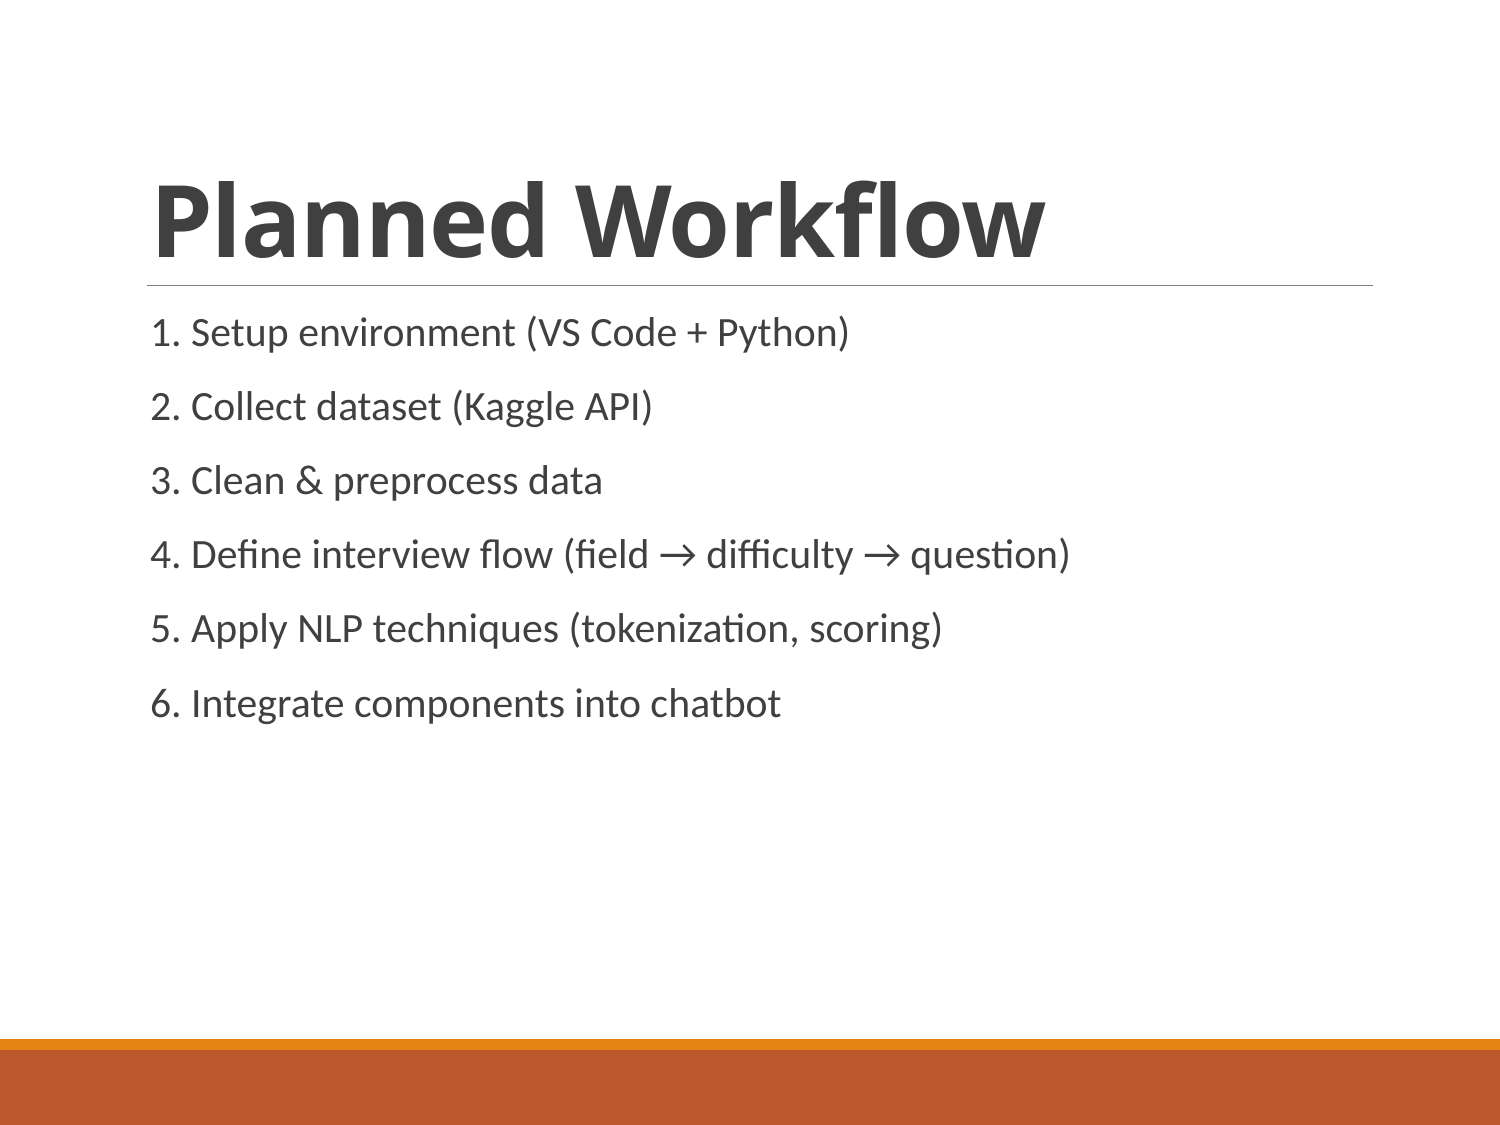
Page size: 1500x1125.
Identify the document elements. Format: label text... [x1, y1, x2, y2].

title Planned Workflow [135, 47, 1373, 285]
list 1. Setup environment (VS Code + Python) 2. Collect dataset (Kaggle API) 3. Clean & preprocess data 4. Define interview flow (field → difficulty → question) 5. Apply NLP techniques (tokenization, scoring) 6. Integrate components into chatbot [135, 302, 1373, 963]
